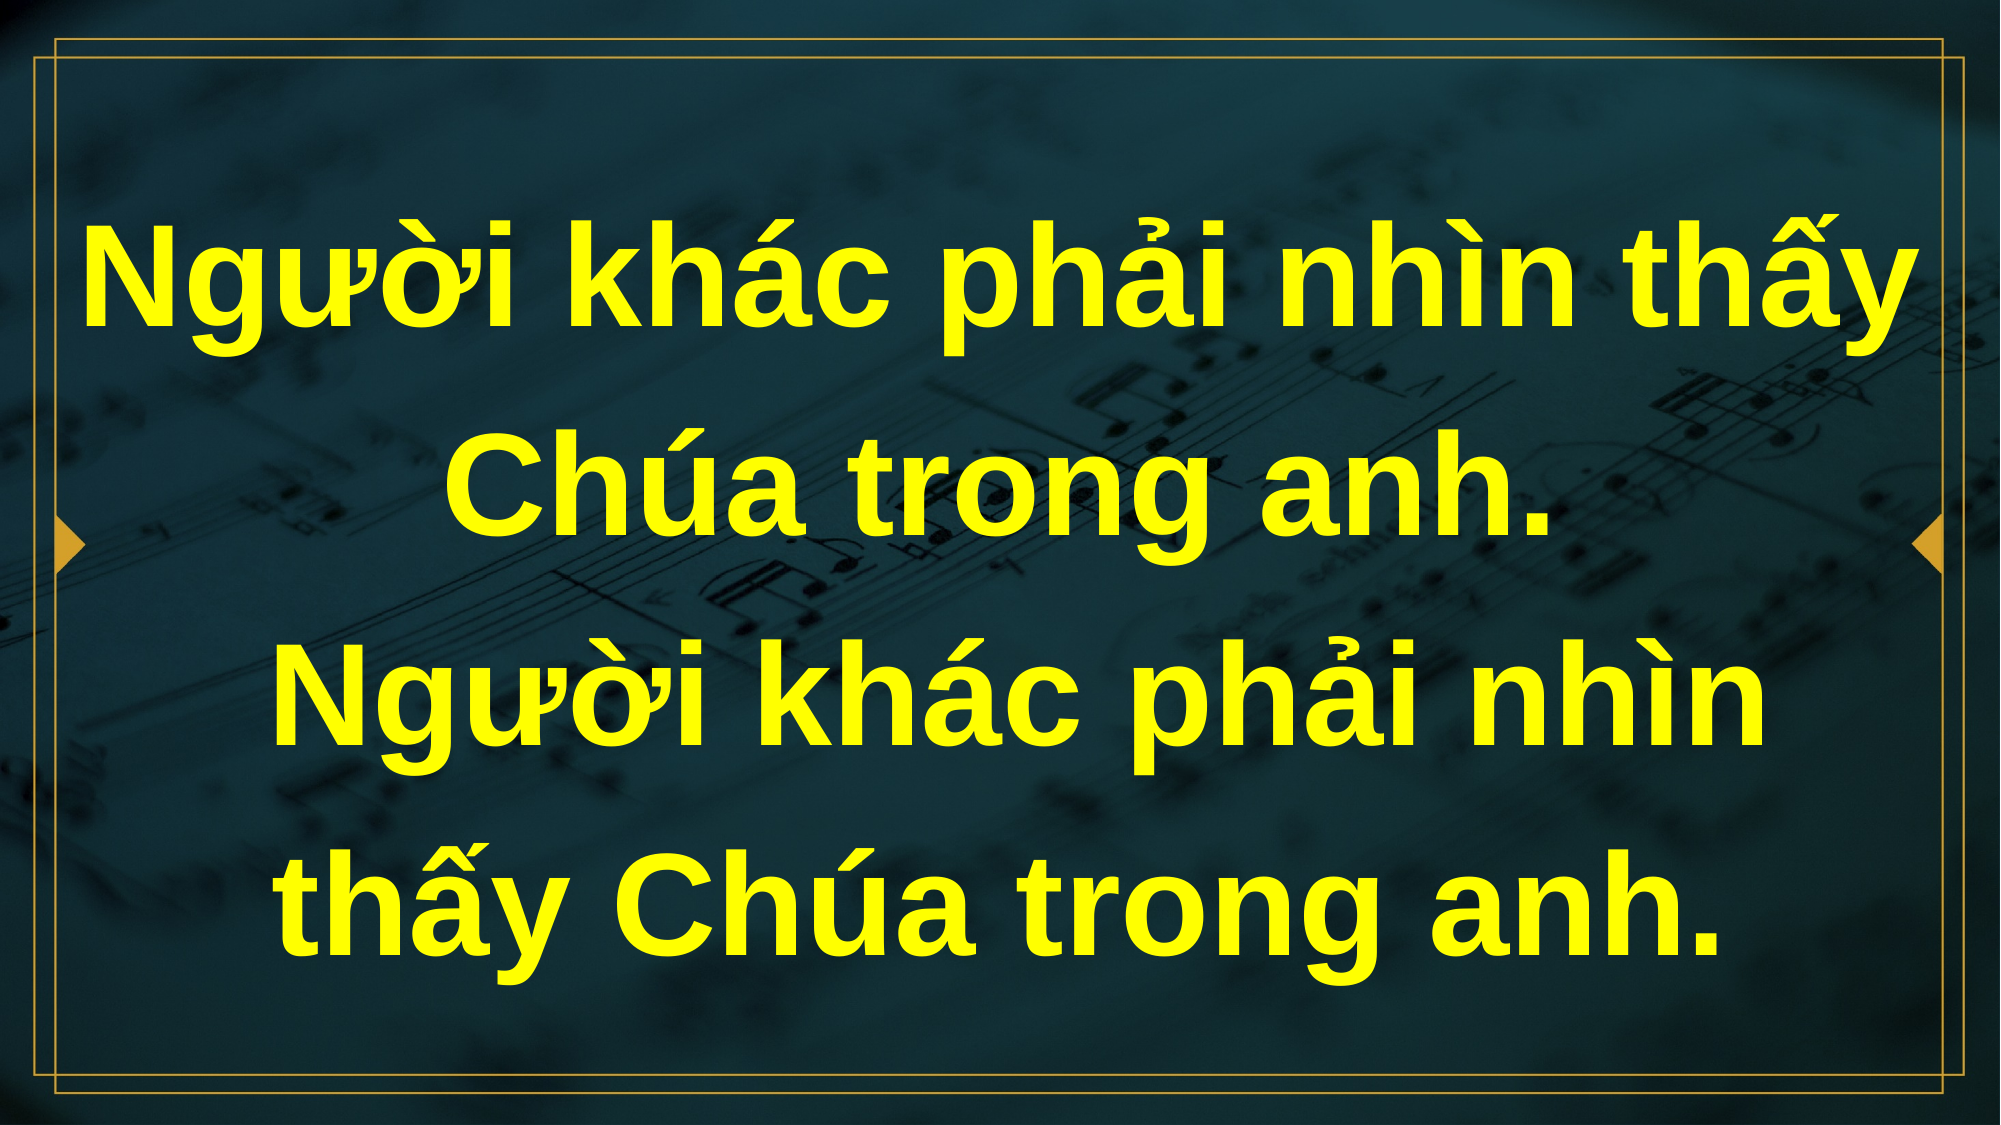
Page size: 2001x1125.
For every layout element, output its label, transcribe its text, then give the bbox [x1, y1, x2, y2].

title Người khác phải nhìn thấy Chúa trong anh. Người khác phải nhìn thấy Chúa trong anh. [55, 53, 1945, 1077]
picture [0, 0, 2000, 1125]
